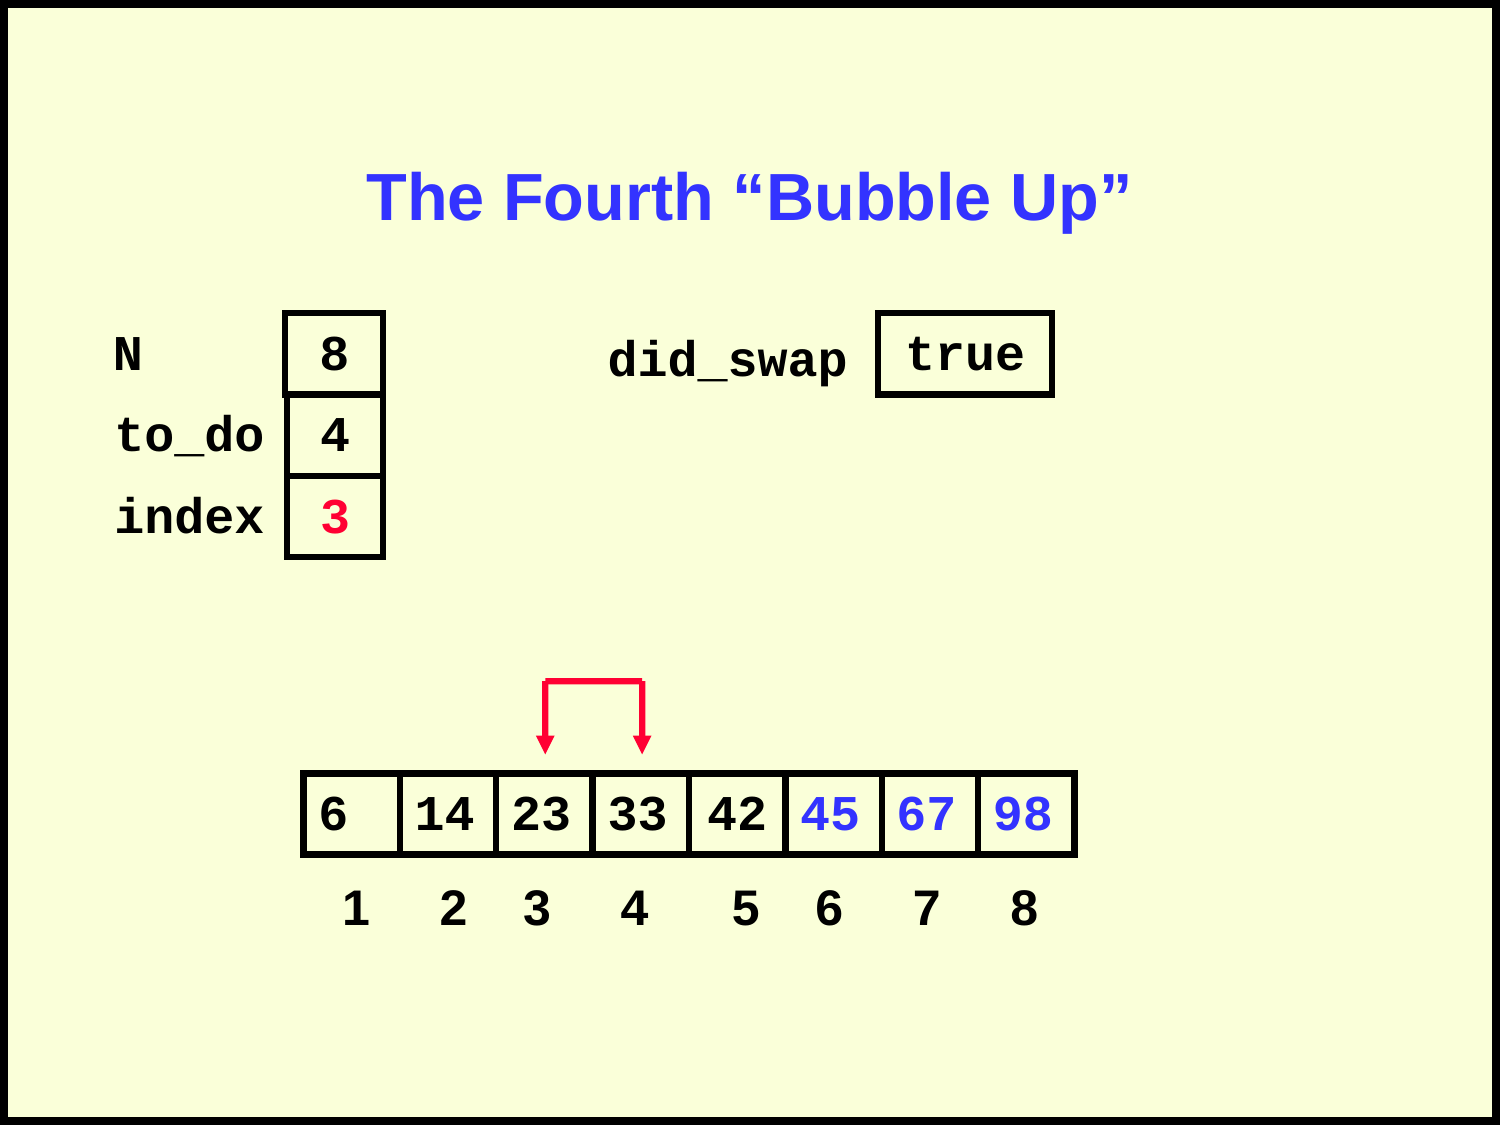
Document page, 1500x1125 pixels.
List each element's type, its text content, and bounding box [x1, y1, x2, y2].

text_box 14 [400, 773, 497, 855]
title The Fourth “Bubble Up” [112, 99, 1388, 288]
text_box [544, 680, 643, 755]
text_box N [98, 313, 278, 388]
text_box did_swap [592, 319, 877, 395]
text_box 1 2 3 4 5 6 7 8 [327, 868, 1055, 943]
text_box 8 [285, 313, 384, 395]
text_box 4 [286, 395, 384, 475]
text_box 33 [592, 773, 688, 855]
text_box to_do [99, 394, 280, 470]
text_box 45 [786, 773, 881, 855]
text_box 42 [688, 773, 786, 855]
text_box index [99, 475, 280, 551]
text_box true [877, 313, 1053, 395]
text_box 3 [286, 475, 384, 557]
text_box 6 [303, 773, 400, 855]
text_box 67 [881, 773, 978, 855]
text_box 98 [978, 773, 1075, 855]
text_box 23 [497, 773, 592, 855]
